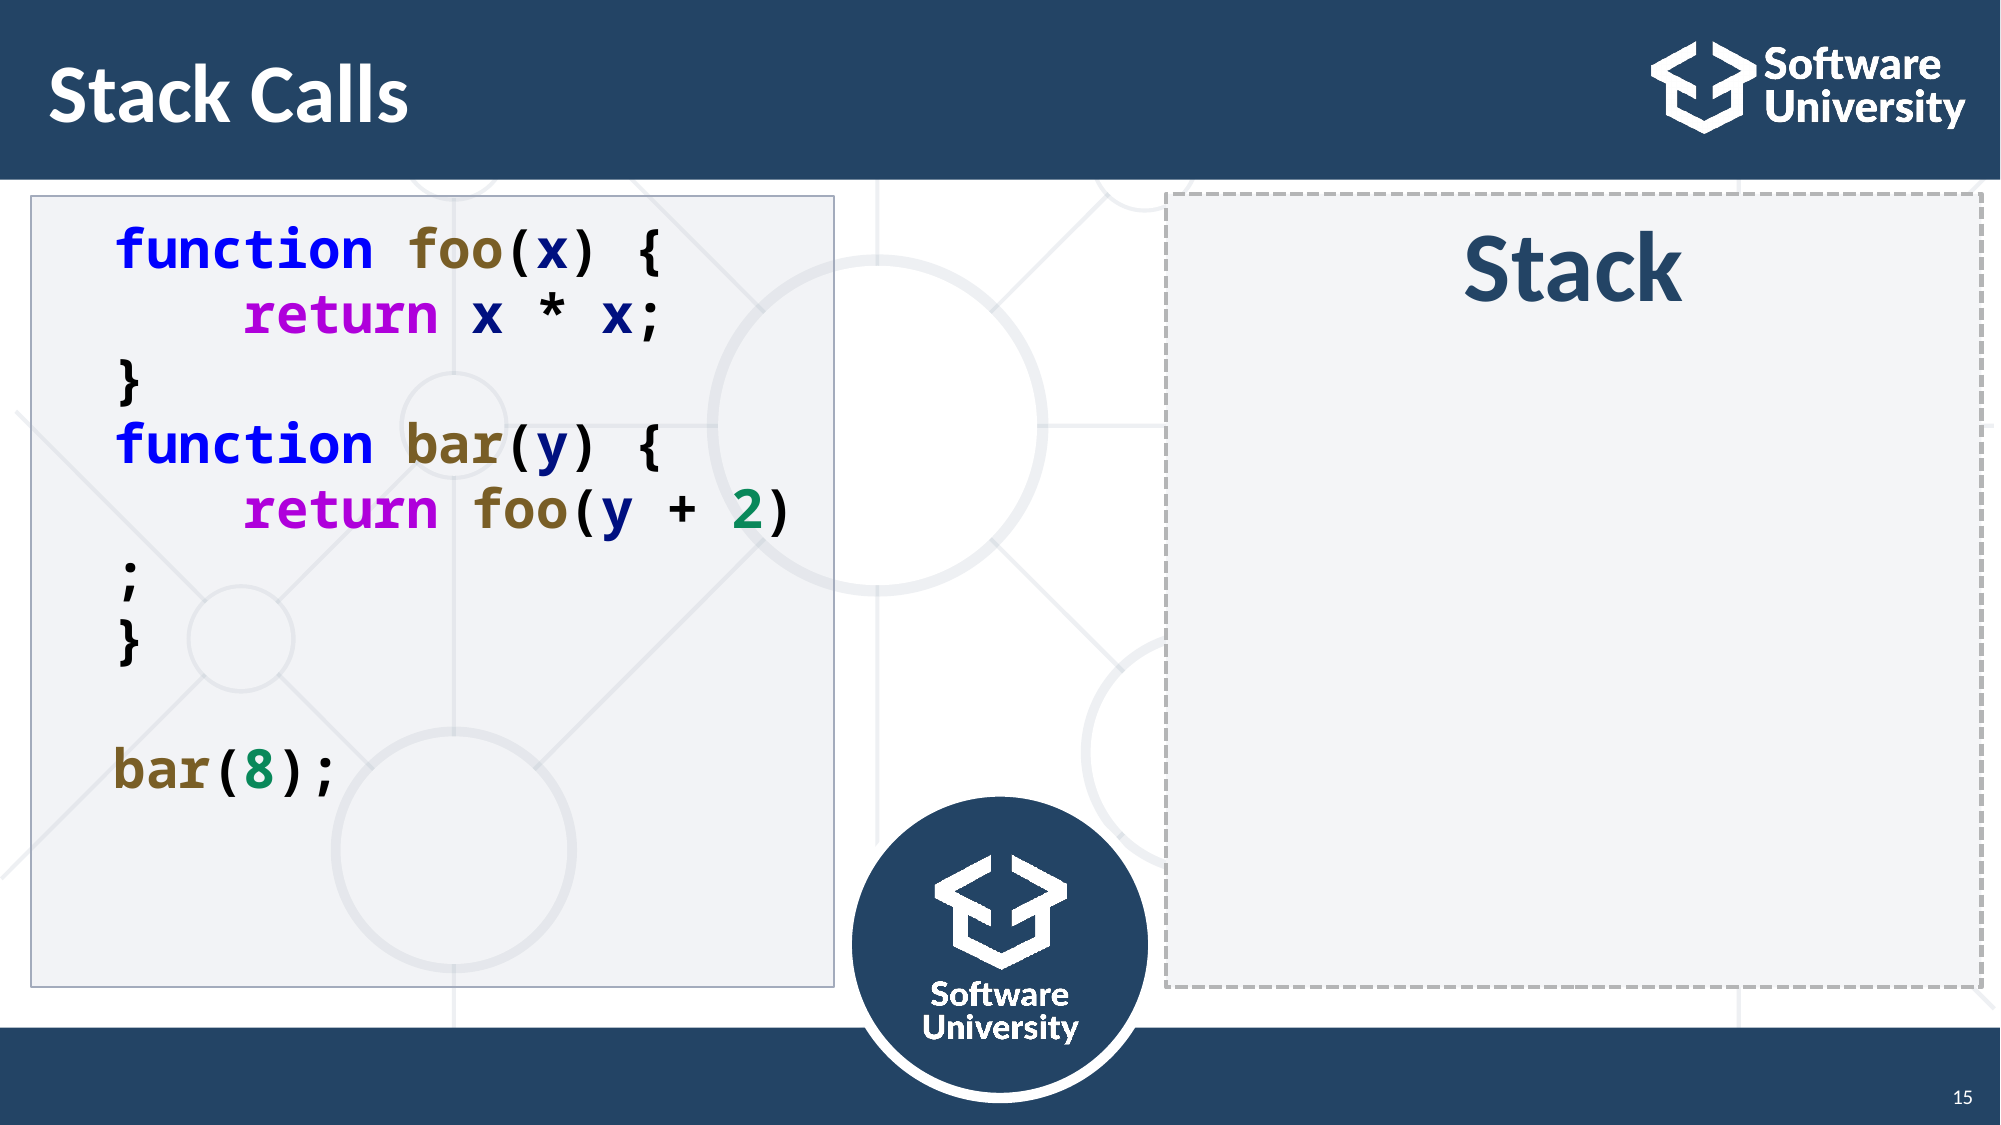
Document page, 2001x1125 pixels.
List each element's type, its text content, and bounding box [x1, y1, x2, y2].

picture [1651, 41, 1966, 134]
list function foo(x) { return x * x; } function bar(y) { return foo(y + 2); } bar(8); [31, 196, 834, 988]
text_box Stack [1164, 192, 1984, 989]
title Stack Calls [31, 16, 1625, 162]
slide_number 15 [1927, 1067, 1989, 1117]
picture [921, 854, 1079, 1049]
